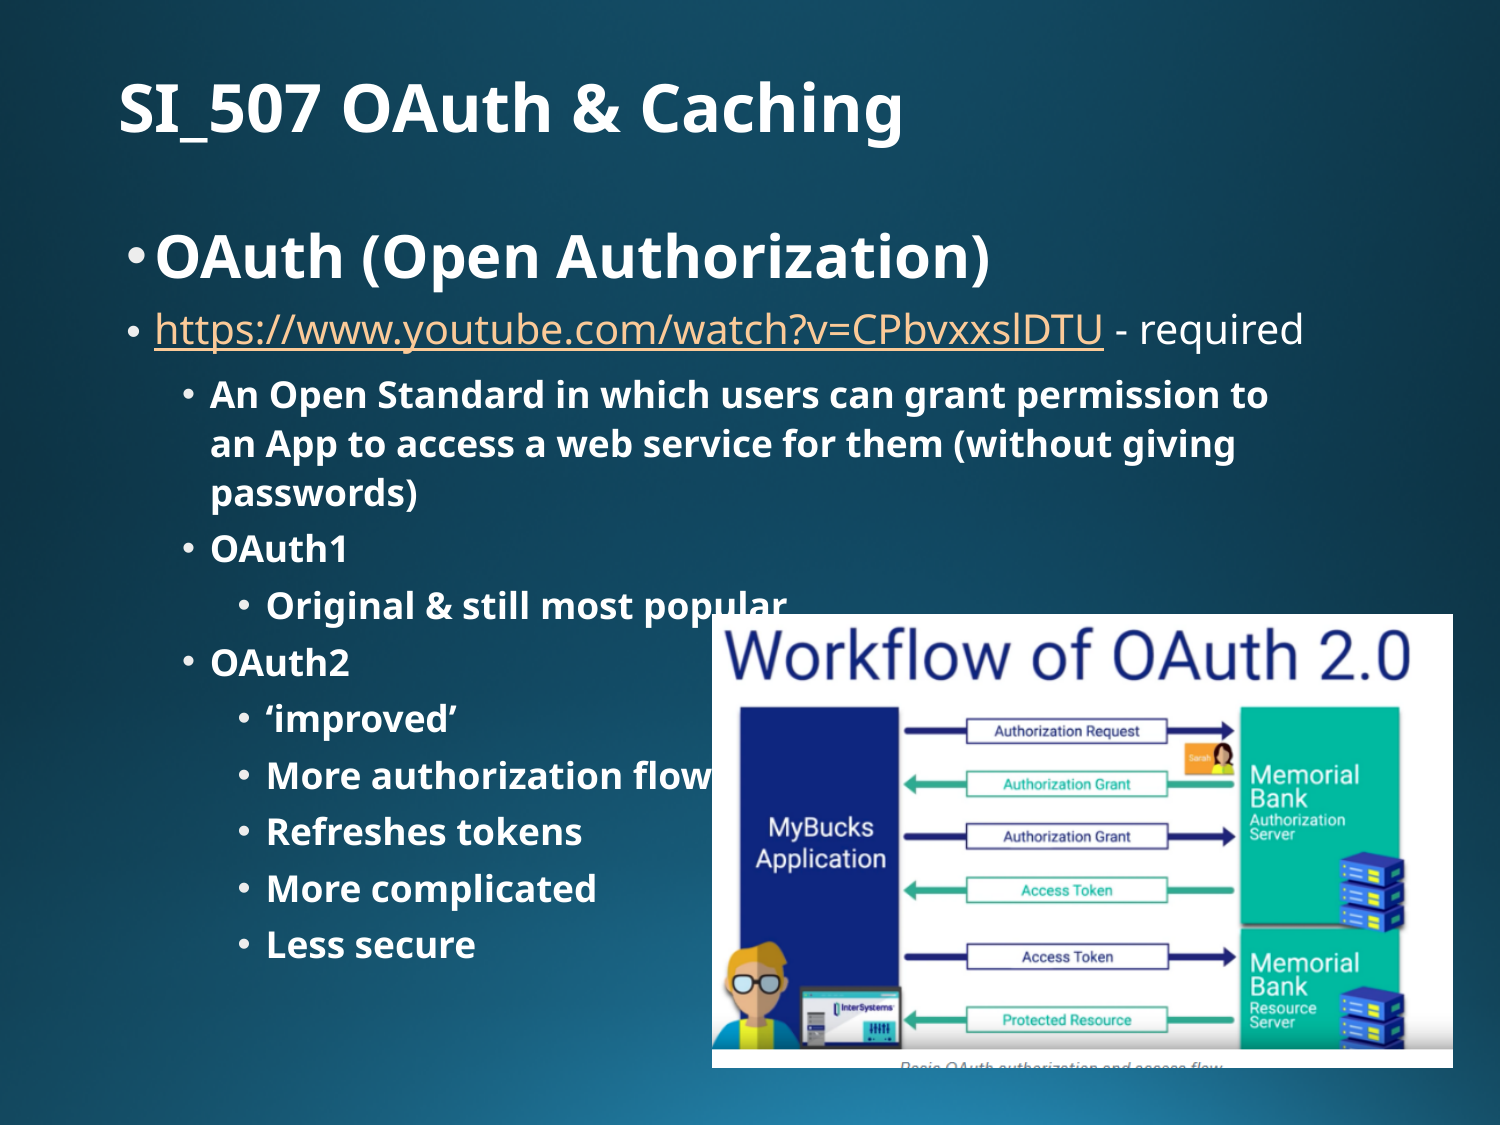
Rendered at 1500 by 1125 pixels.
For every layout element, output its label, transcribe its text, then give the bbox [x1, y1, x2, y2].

list OAuth (Open Authorization) https://www.youtube.com/watch?v=CPbvxxslDTU - required An Open Standard in which users can grant permission to an App to access a web service for them (without giving passwords) OAuth1 Original & still most popular OAuth2 ‘improved’ More authorization flows Refreshes tokens More complicated Less secure [0, 203, 1332, 1025]
picture [0, 0, 1500, 1125]
title SI_507 OAuth & Caching [103, 21, 1441, 200]
